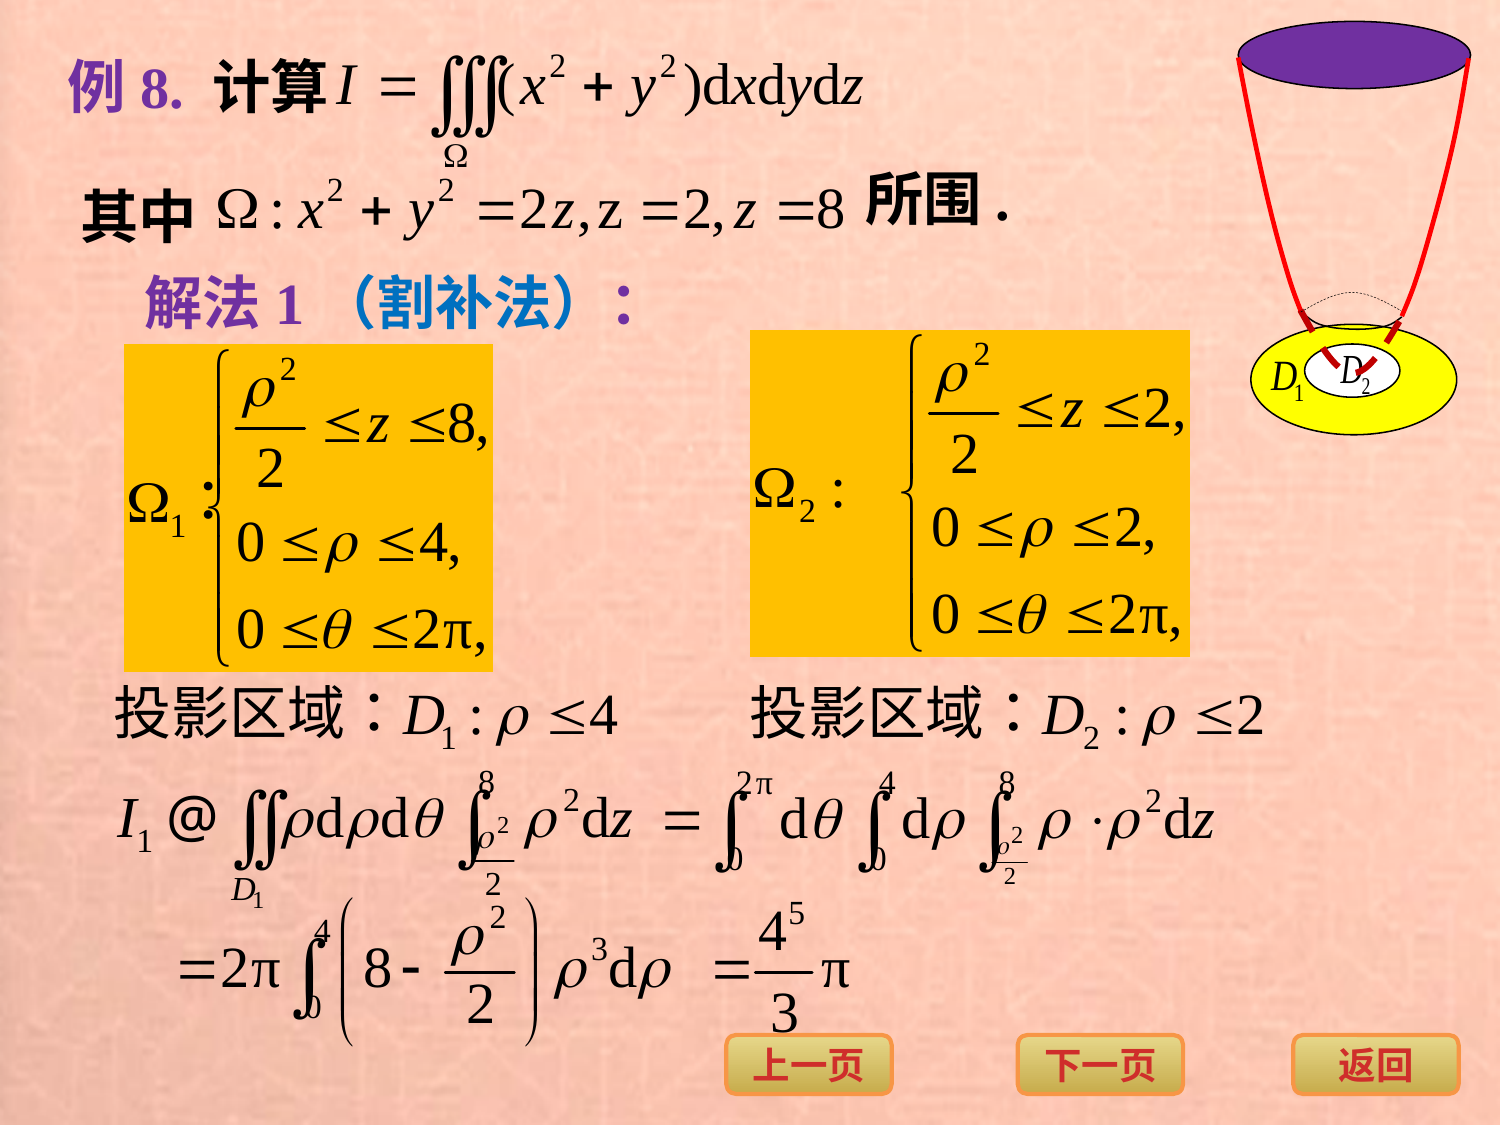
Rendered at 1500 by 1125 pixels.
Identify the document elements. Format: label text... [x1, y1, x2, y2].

text_box 例8. 计算 [53, 42, 328, 128]
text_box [123, 344, 493, 673]
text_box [111, 762, 639, 915]
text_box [111, 680, 623, 756]
text_box 所围. [852, 154, 1026, 240]
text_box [1237, 21, 1471, 436]
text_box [331, 41, 880, 175]
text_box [705, 893, 856, 1040]
text_box 解法1（割补法）： [130, 258, 697, 344]
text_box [655, 762, 1220, 890]
picture [0, 1, 1500, 1125]
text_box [748, 680, 1270, 756]
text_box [749, 329, 1190, 658]
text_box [213, 171, 847, 248]
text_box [170, 893, 677, 1052]
text_box 其中 [66, 172, 213, 258]
